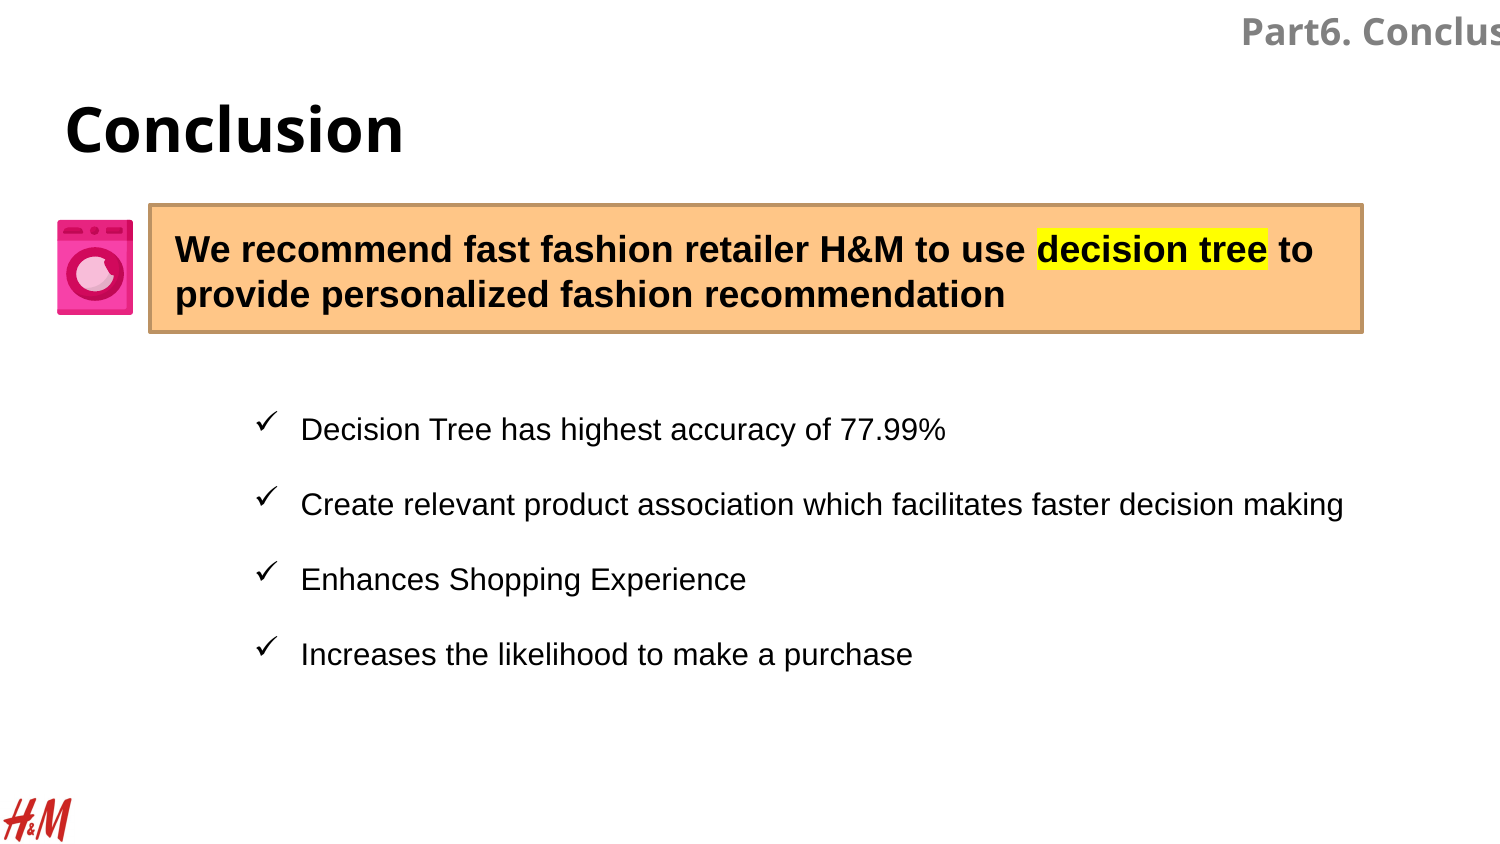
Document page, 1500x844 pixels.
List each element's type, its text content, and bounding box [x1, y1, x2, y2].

text_box [148, 203, 1364, 334]
text_box Decision Tree has highest accuracy of 77.99% Create relevant product association which facilitates faster decision making Enhances Shopping Experience Increases the likelihood to make a purchase [238, 364, 1362, 680]
picture [0, 794, 75, 844]
text_box Part6. Conclusion [1225, 0, 1500, 61]
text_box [57, 219, 134, 316]
text_box Conclusion [49, 85, 1385, 169]
text_box We recommend fast fashion retailer H&M to use decision tree to provide personalized fashion recommendation [159, 217, 1423, 368]
